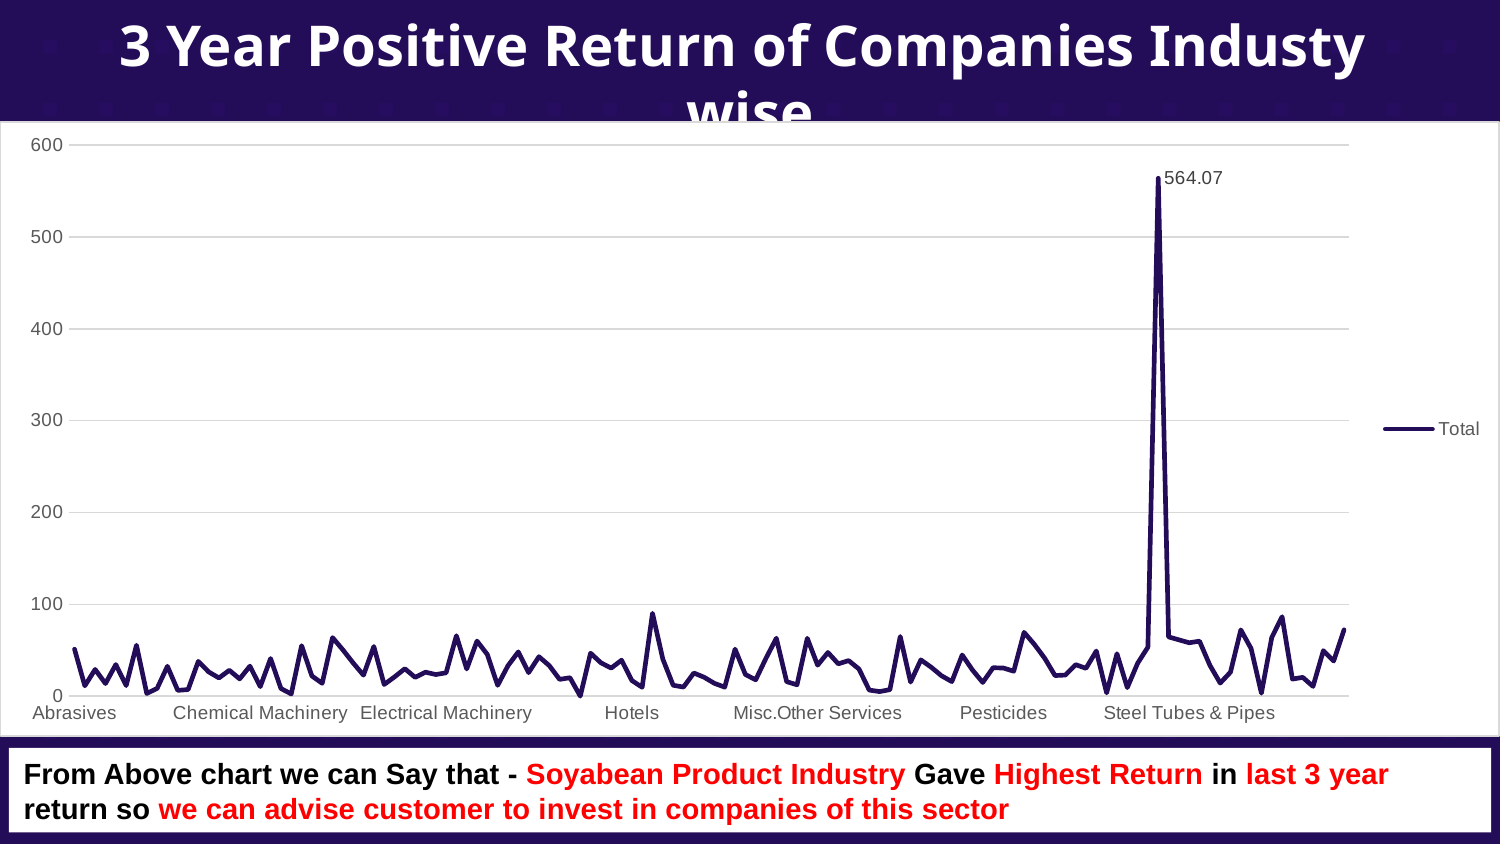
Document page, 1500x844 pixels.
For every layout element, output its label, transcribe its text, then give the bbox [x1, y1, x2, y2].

text_box From Above chart we can Say that - Soyabean Product Industry Gave Highest Return in last 3 year return so we can advise customer to invest in companies of this sector [8, 747, 1492, 833]
chart [0, 120, 1500, 738]
title 3 Year Positive Return of Companies Industy wise [75, 33, 1425, 119]
